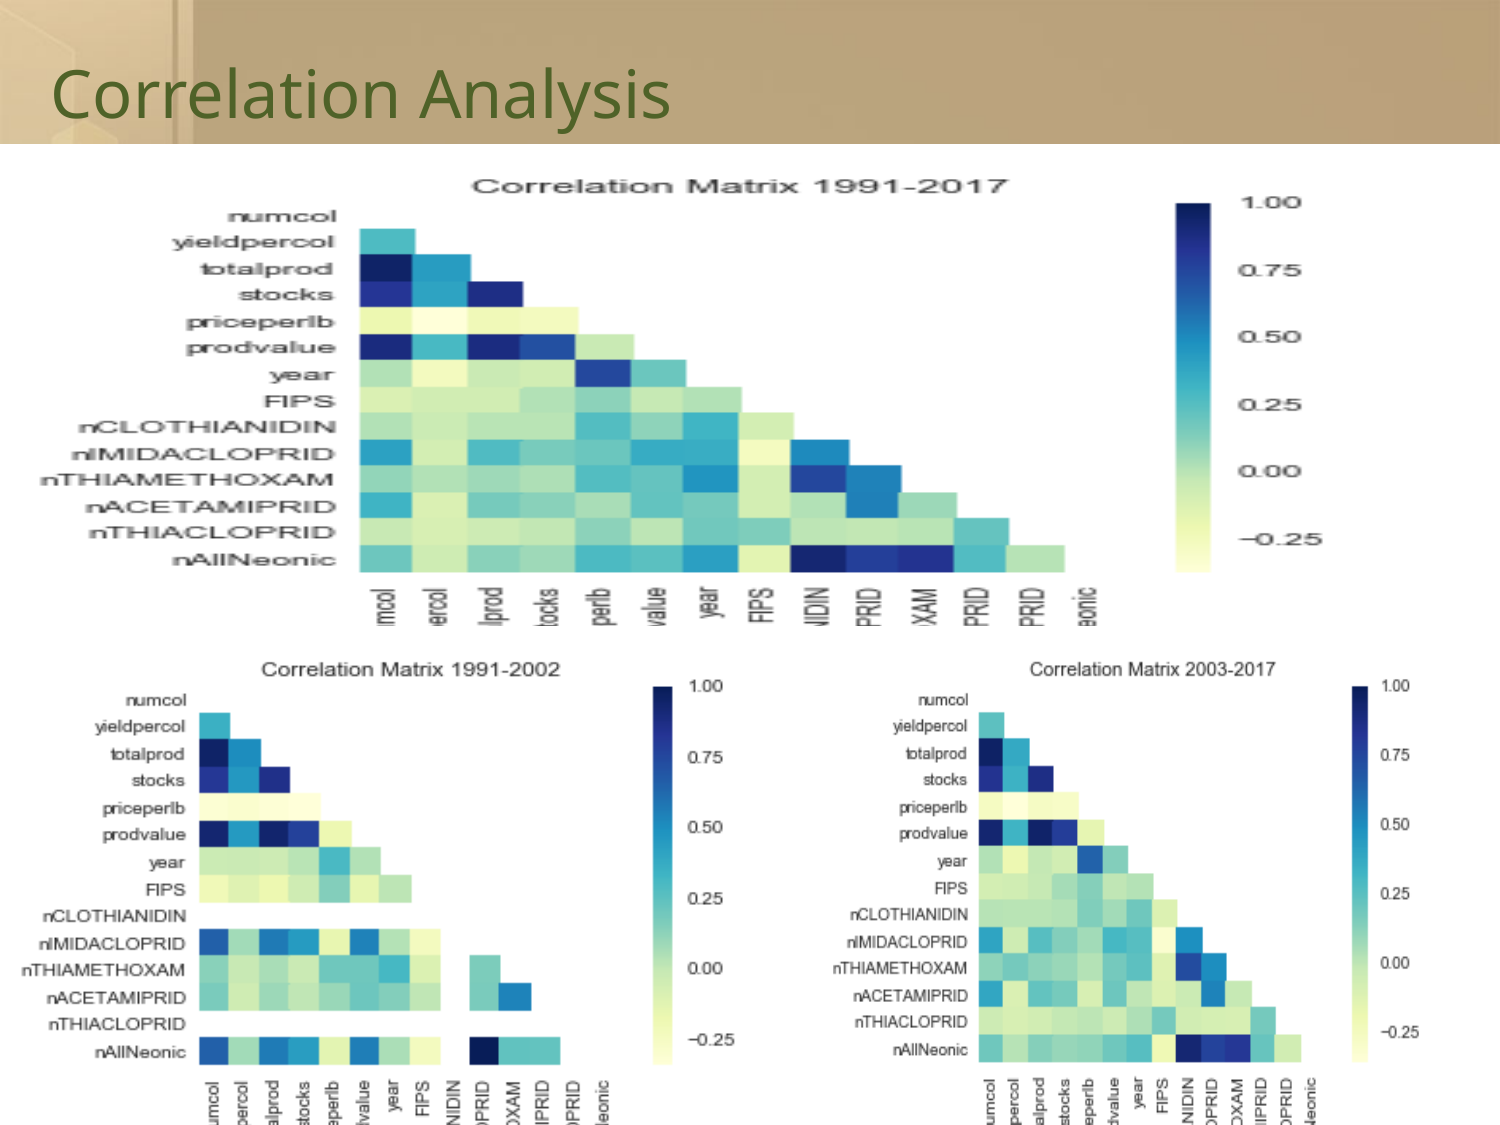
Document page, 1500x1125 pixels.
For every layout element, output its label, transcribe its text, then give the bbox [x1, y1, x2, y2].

picture [0, 0, 1500, 1125]
title Correlation Analysis [35, 0, 1465, 142]
